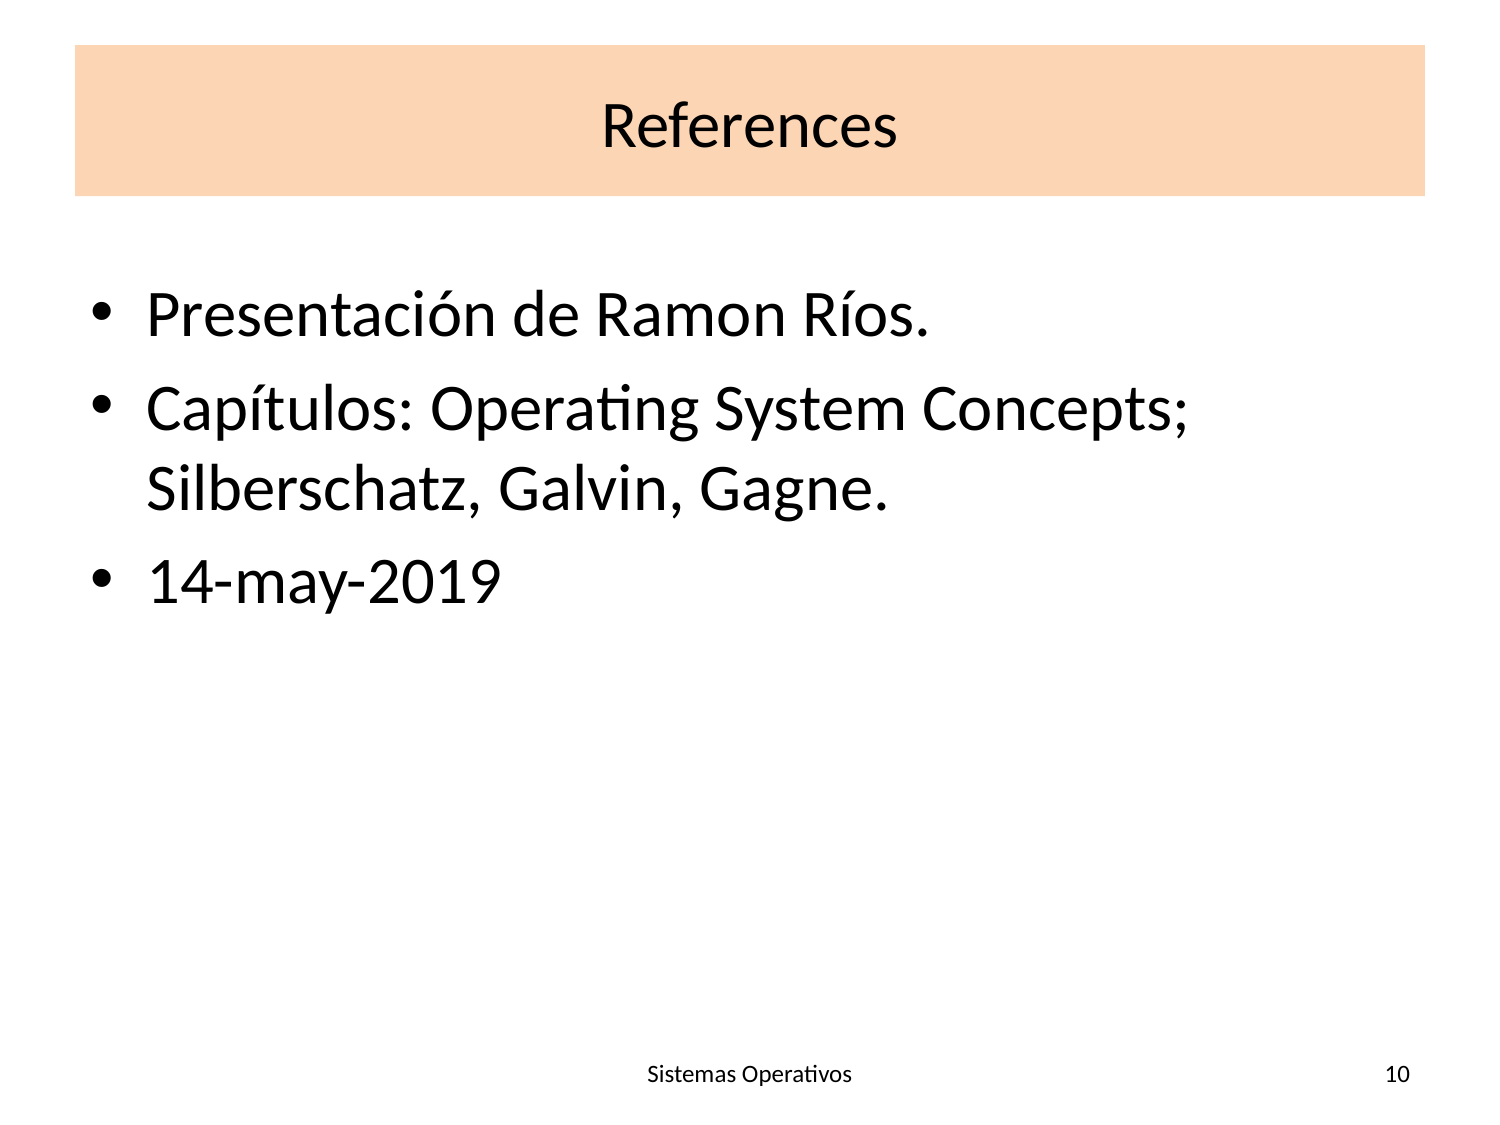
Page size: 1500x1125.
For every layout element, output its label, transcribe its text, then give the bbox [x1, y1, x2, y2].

list Presentación de Ramon Ríos. Capítulos: Operating System Concepts; Silberschatz, Galvin, Gagne. 14-may-2019 [75, 262, 1425, 1005]
slide_number 10 [1074, 1042, 1425, 1103]
title References [75, 45, 1425, 197]
footer Sistemas Operativos [512, 1042, 988, 1103]
